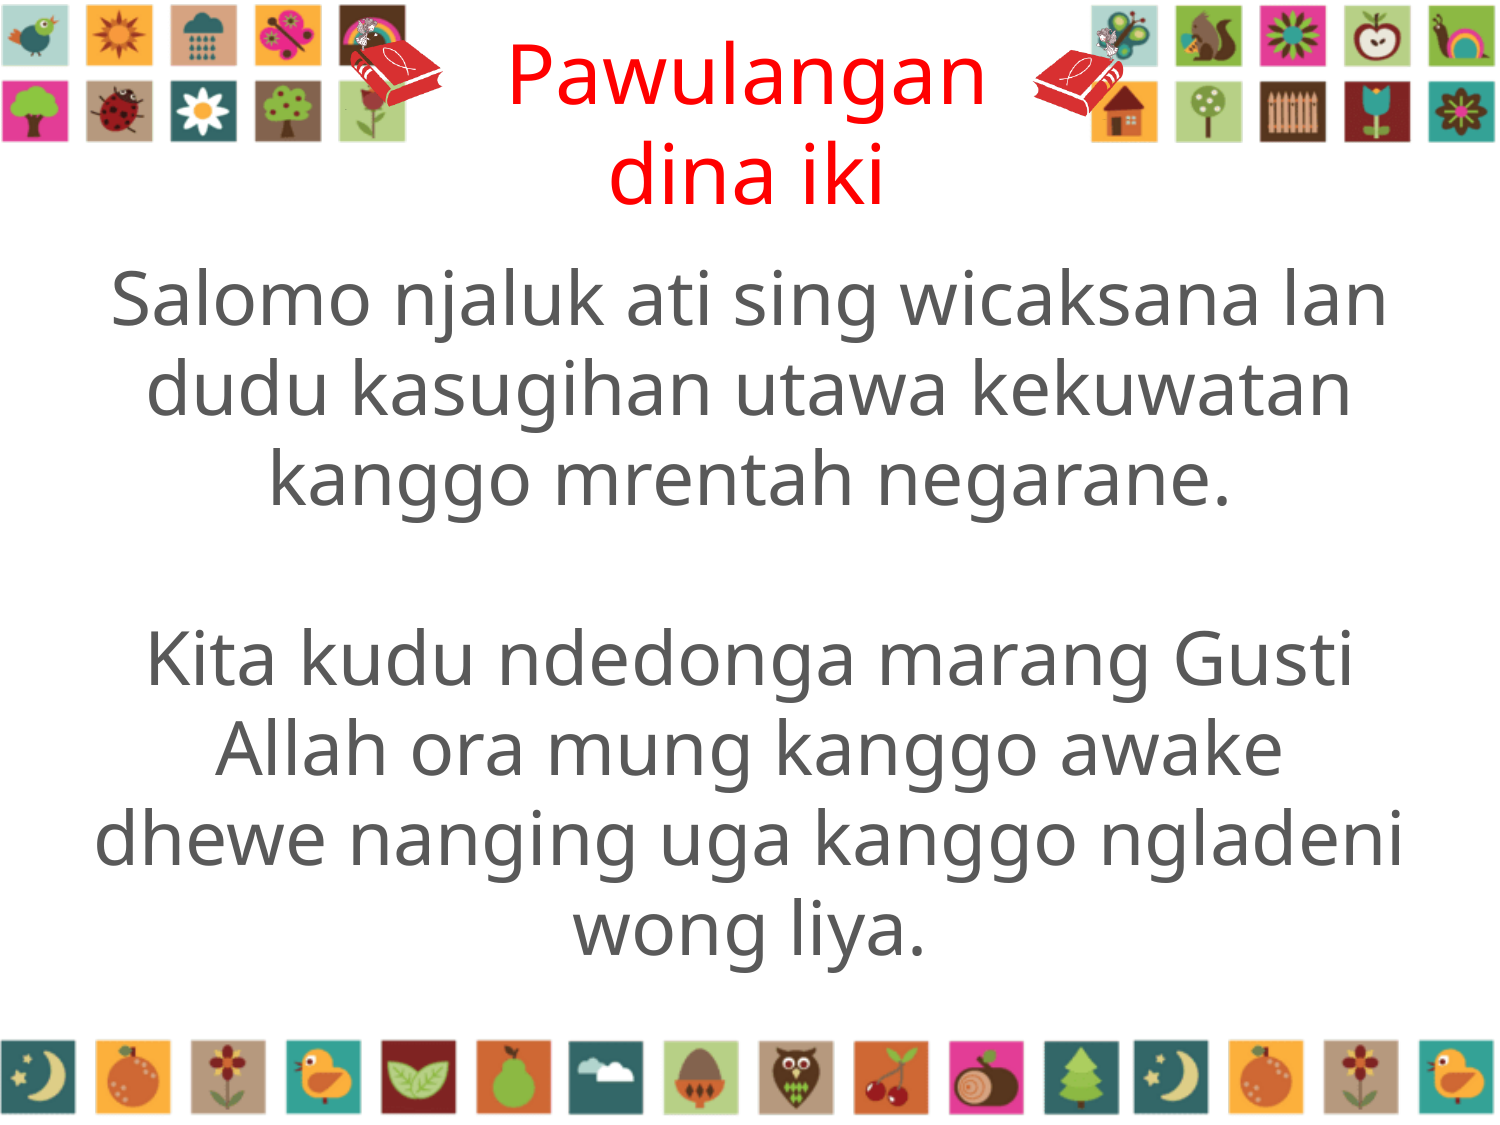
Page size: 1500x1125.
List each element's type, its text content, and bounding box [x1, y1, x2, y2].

text_box Pawulangan dina iki [414, 13, 1080, 229]
text_box Salomo njaluk ati sing wicaksana lan dudu kasugihan utawa kekuwatan kanggo mrentah negarane. Kita kudu ndedonga marang Gusti Allah ora mung kanggo awake dhewe nanging uga kanggo ngladeni wong liya. [76, 243, 1424, 979]
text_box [0, 1028, 1500, 1118]
picture [0, 2, 475, 150]
picture [1001, 3, 1500, 150]
